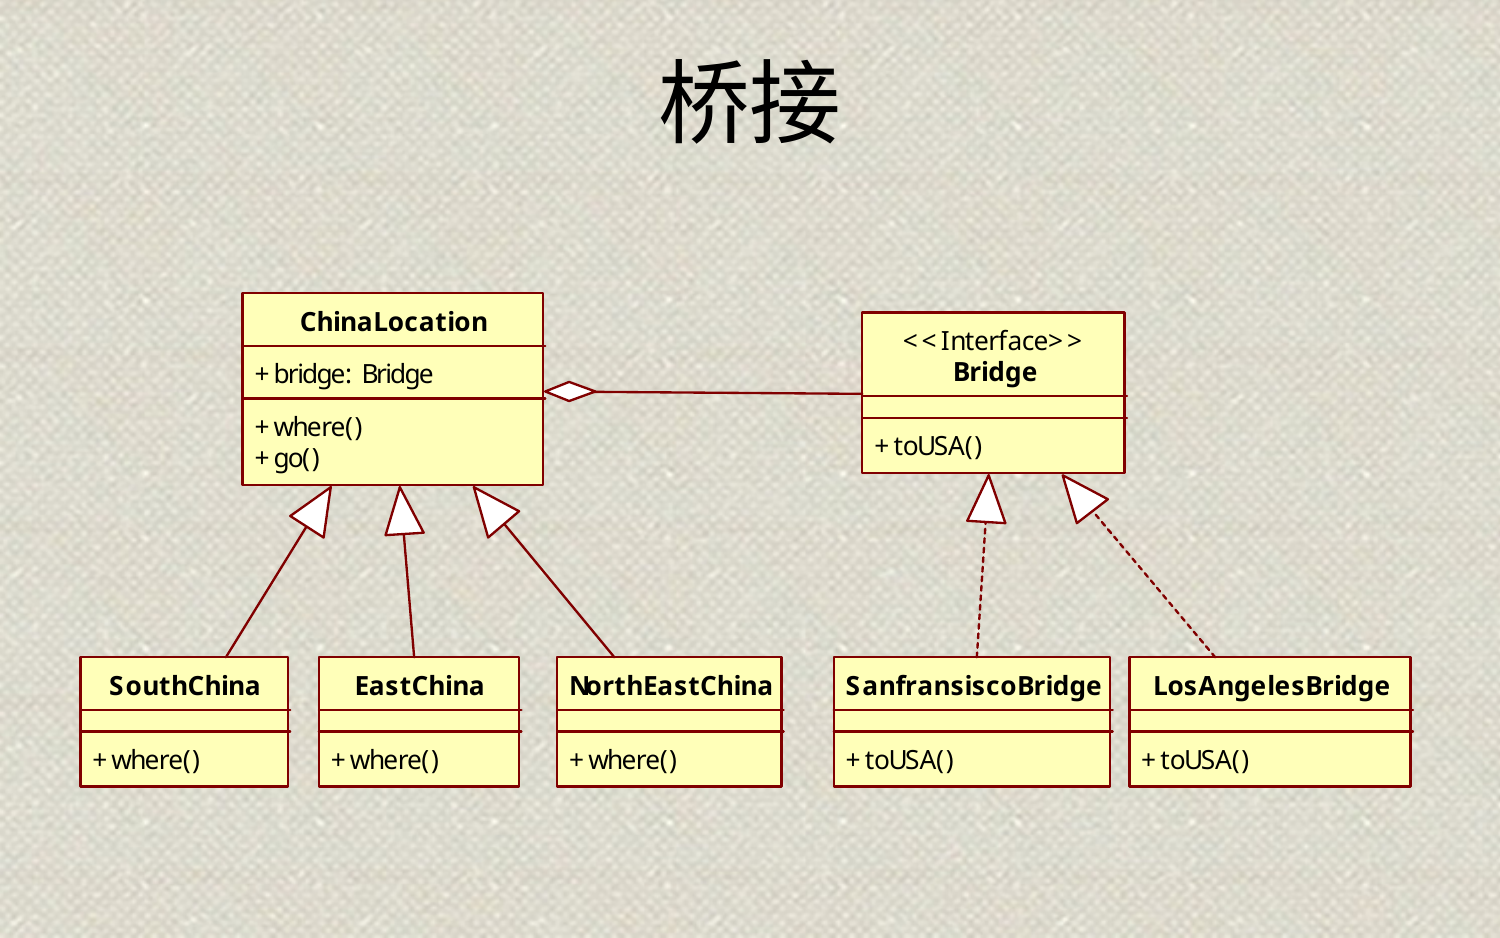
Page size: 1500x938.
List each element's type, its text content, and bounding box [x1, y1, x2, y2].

picture [0, 0, 1500, 938]
title 桥接 [75, 37, 1425, 194]
